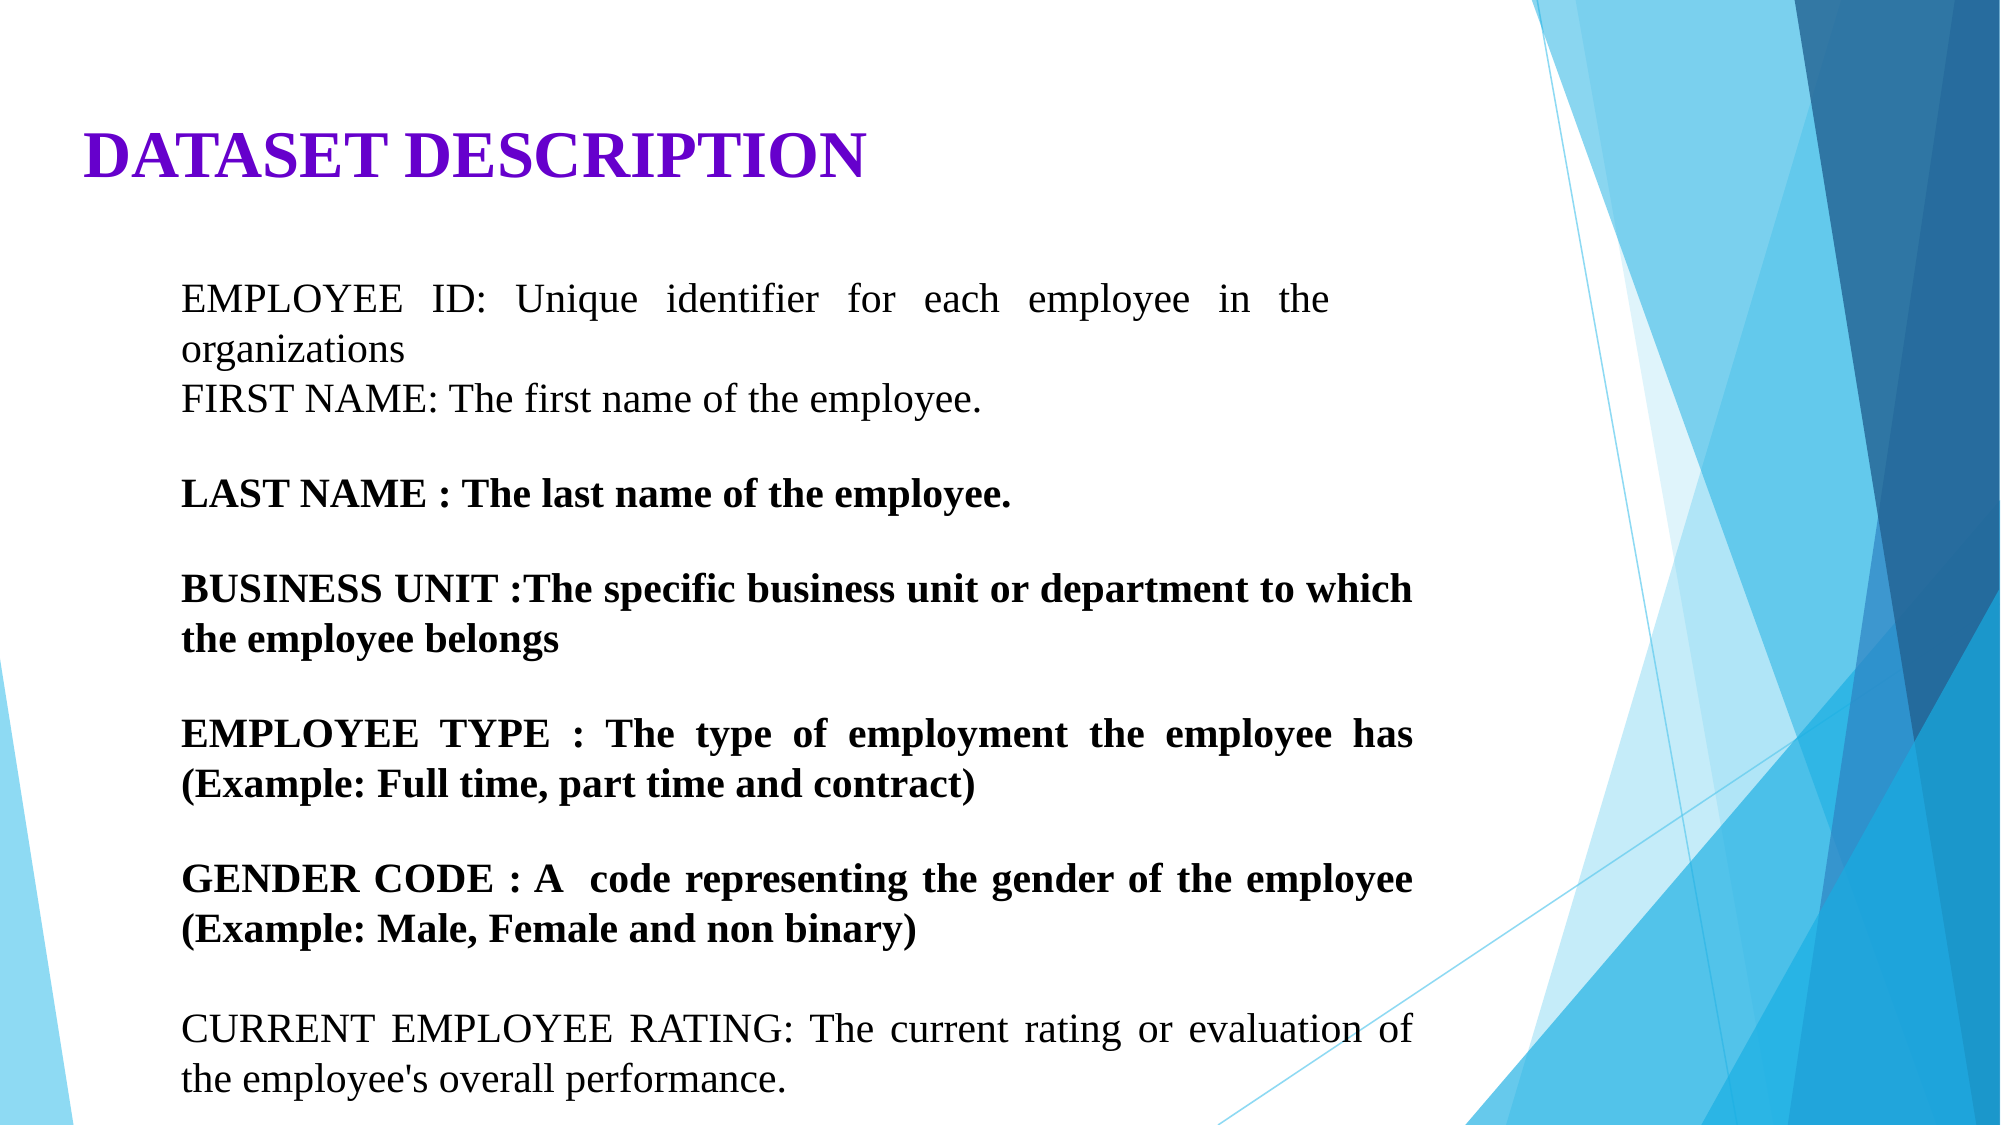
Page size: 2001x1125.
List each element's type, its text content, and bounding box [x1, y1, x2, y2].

text_box DATASET DESCRIPTION [68, 102, 1382, 198]
text_box EMPLOYEE ID: Unique identifier for each employee in the organizations FIRST NAME: The first name of the employee. LAST NAME : The last name of the employee. BUSINESS UNIT :The specific business unit or department to which the employee belongs EMPLOYEE TYPE : The type of employment the employee has (Example: Full time, part time and contract) GENDER CODE : A code representing the gender of the employee (Example: Male, Female and non binary) CURRENT EMPLOYEE RATING: The current rating or evaluation of the employee's overall performance. [166, 263, 1430, 1109]
